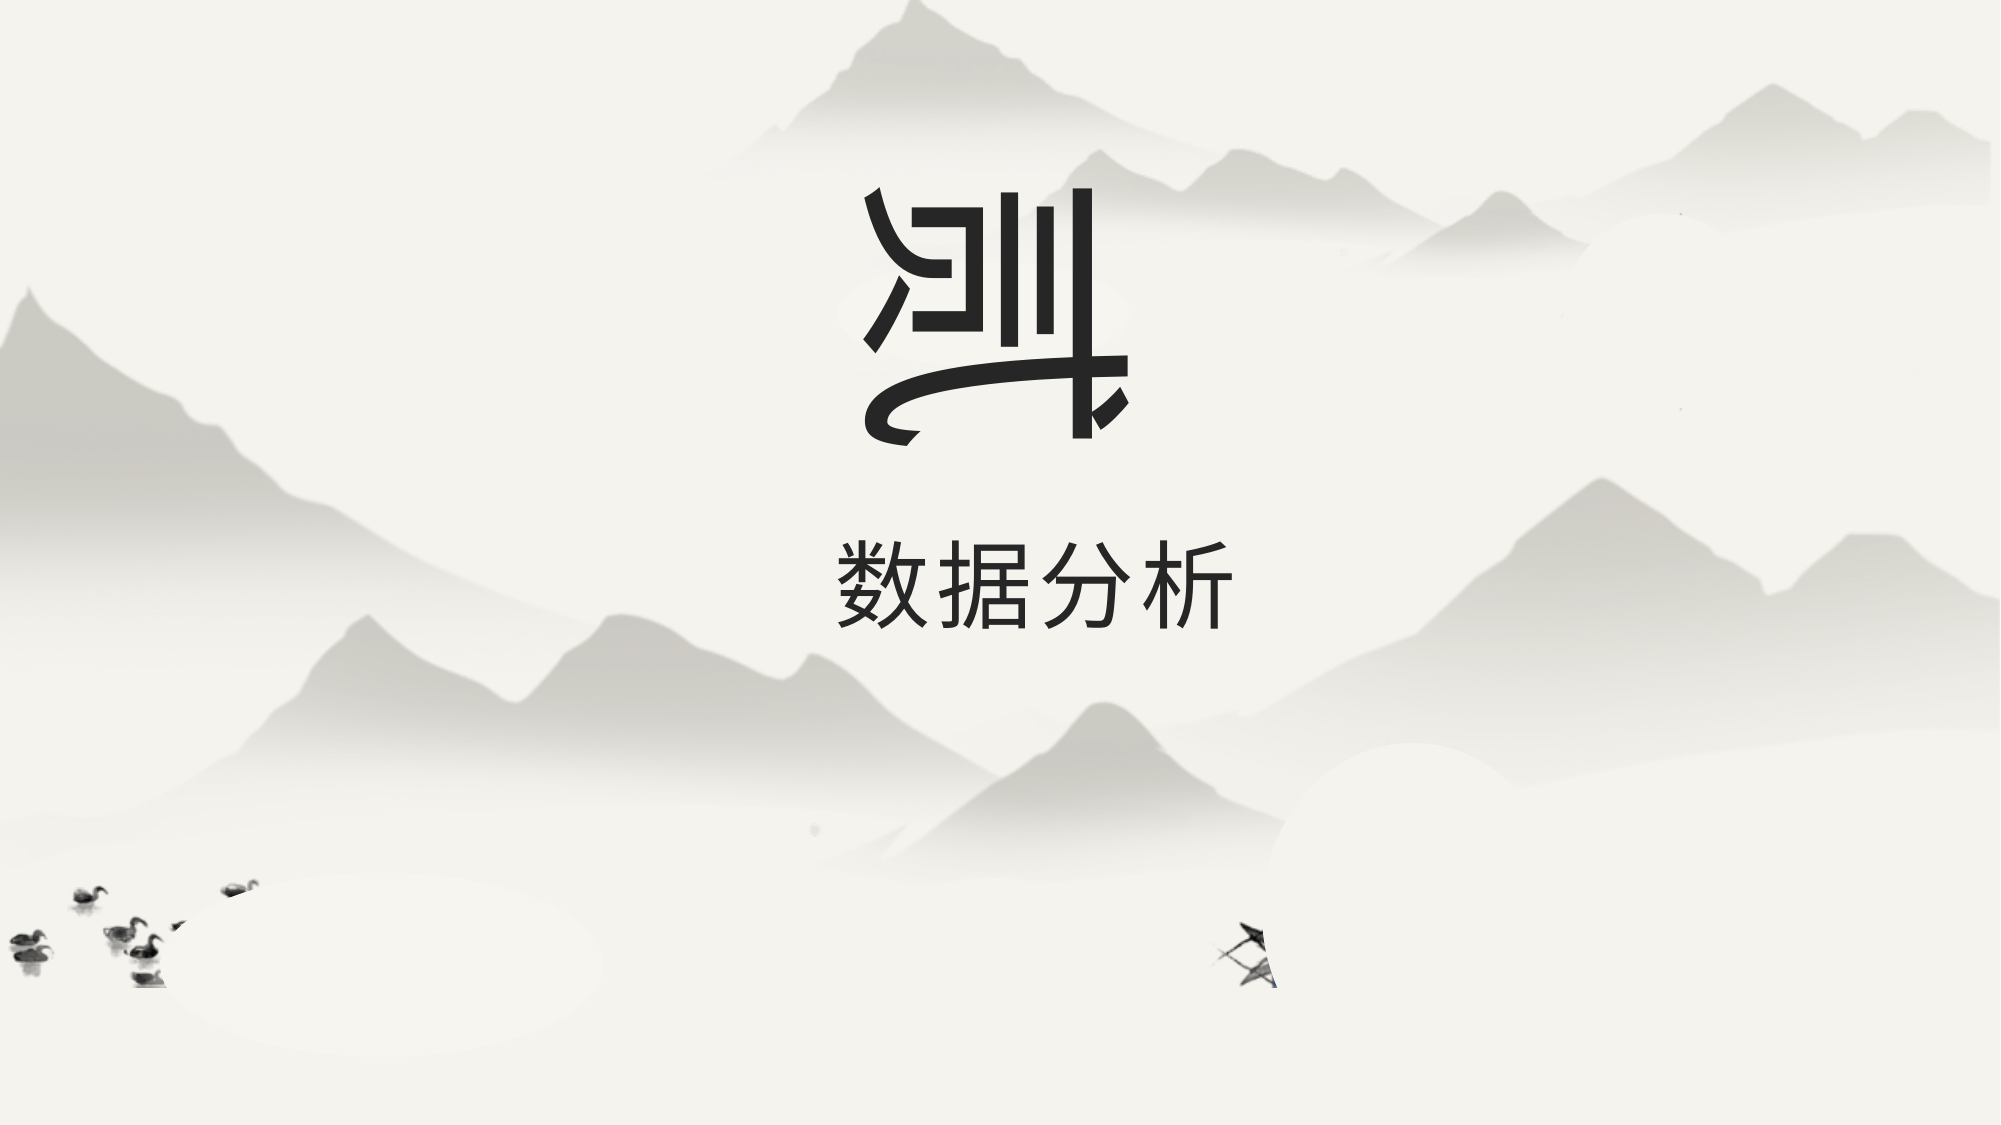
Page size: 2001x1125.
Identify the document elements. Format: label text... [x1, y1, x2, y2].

title 数据分析 [539, 517, 1532, 649]
text_box 贰 [817, 155, 1183, 517]
picture [0, 0, 2001, 988]
